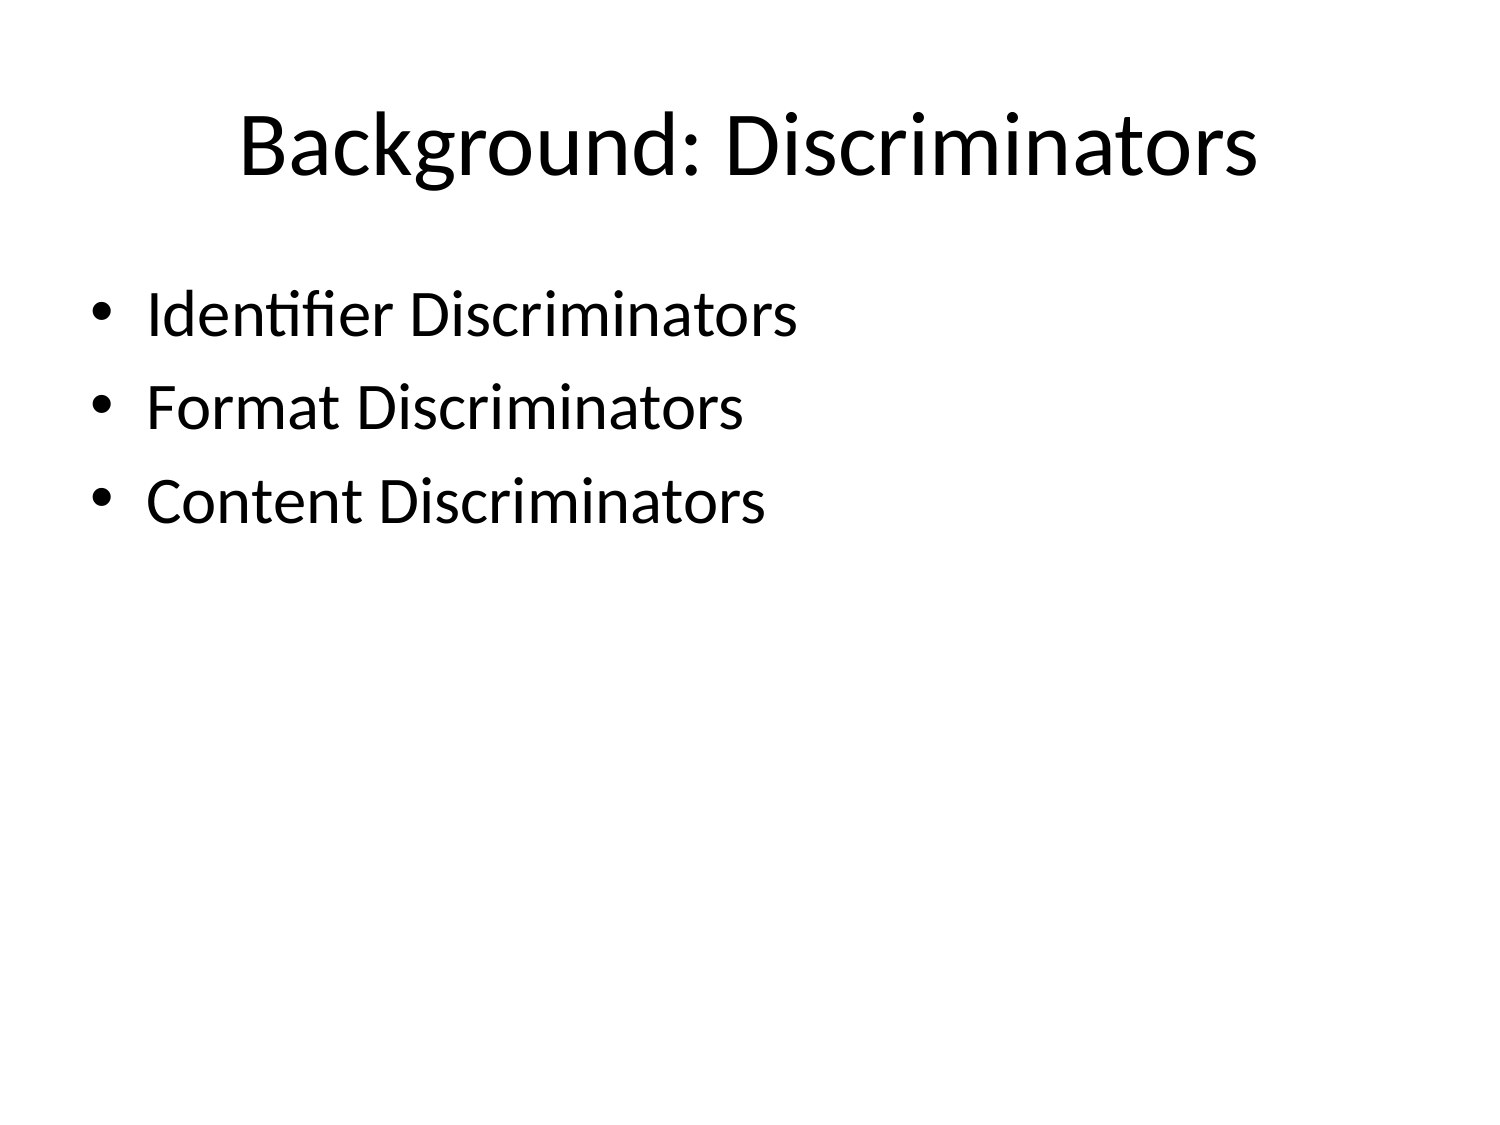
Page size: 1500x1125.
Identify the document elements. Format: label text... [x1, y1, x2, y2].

list Identifier Discriminators Format Discriminators Content Discriminators [75, 262, 1425, 1005]
title Background: Discriminators [75, 45, 1425, 233]
